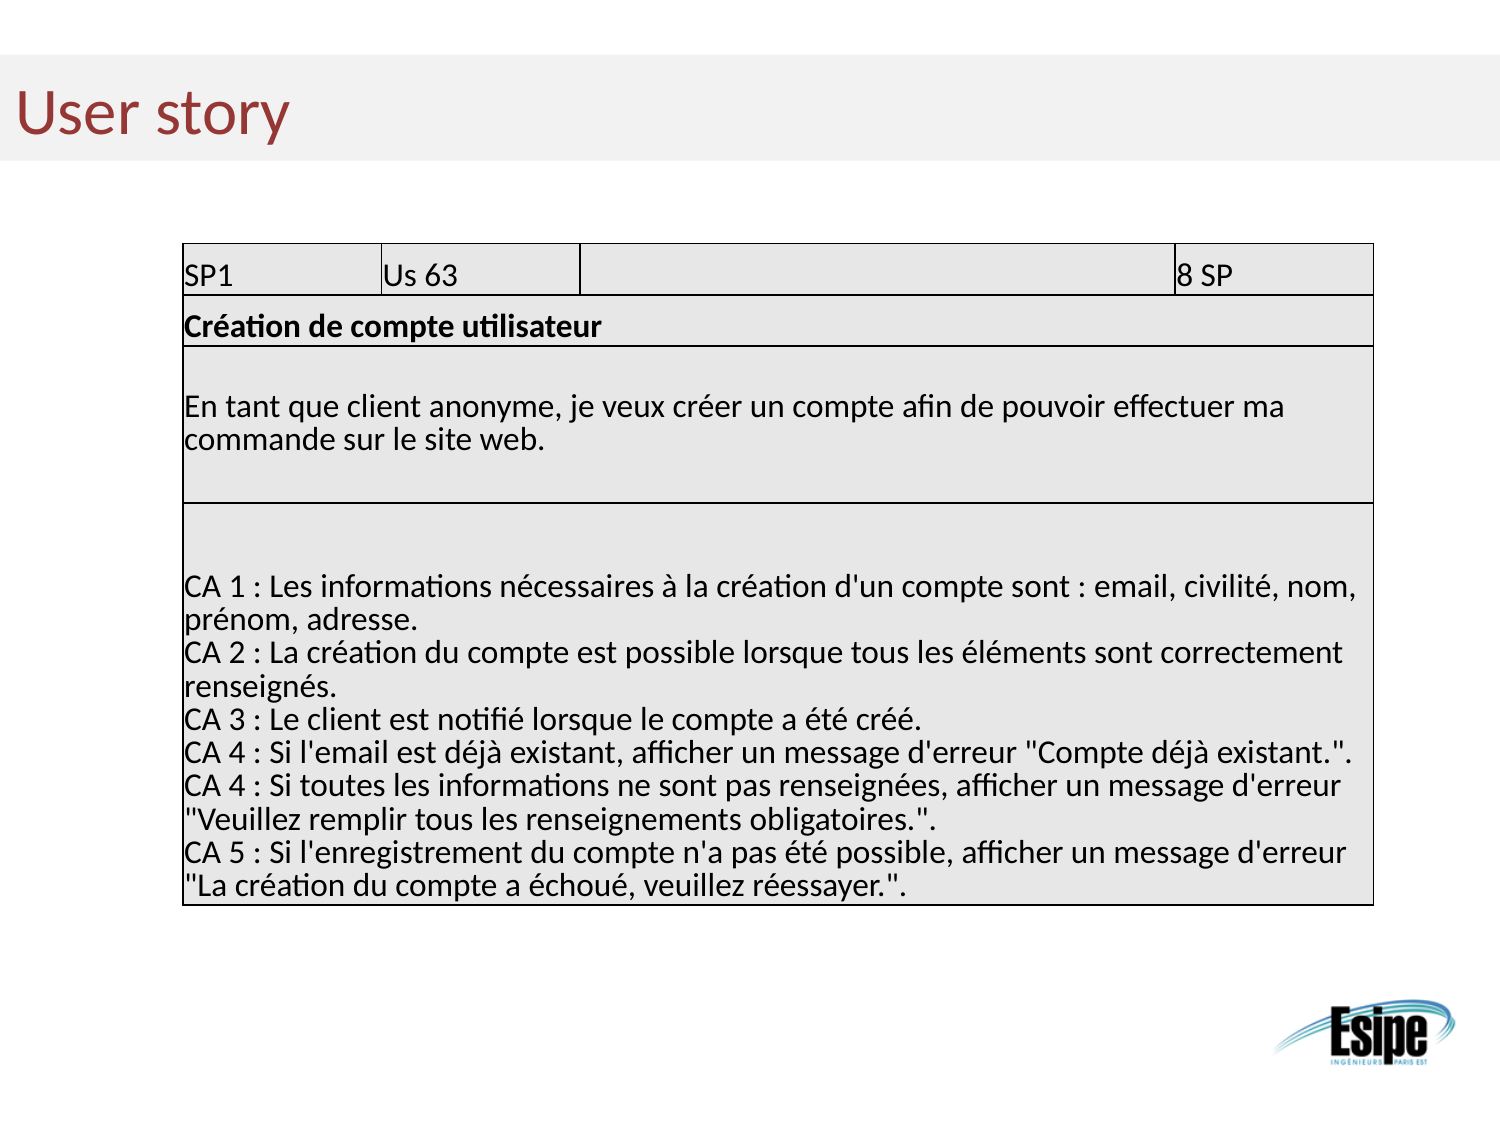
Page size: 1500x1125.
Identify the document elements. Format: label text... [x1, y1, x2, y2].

table_header 8 SP [1176, 244, 1373, 294]
table_header SP1 [184, 244, 381, 294]
table_cell En tant que client anonyme, je veux créer un compte afin de pouvoir effectuer ma commande sur le site web. [184, 347, 1373, 502]
table_cell Création de compte utilisateur [184, 296, 1373, 345]
text_box User story [0, 54, 1500, 161]
table_header [977, 244, 1174, 294]
table_header [778, 244, 977, 294]
table_header Us 63 [382, 244, 579, 294]
table_header [581, 244, 778, 294]
picture [1269, 999, 1465, 1076]
table_cell CA 1 : Les informations nécessaires à la création d'un compte sont : email, civilité, nom, prénom, adresse. CA 2 : La création du compte est possible lorsque tous les éléments sont correctement renseignés. CA 3 : Le client est notifié lorsque le compte a été créé. CA 4 : Si l'email est déjà existant, afficher un message d'erreur "Compte déjà existant.". CA 4 : Si toutes les informations ne sont pas renseignées, afficher un message d'erreur "Veuillez remplir tous les renseignements obligatoires.". CA 5 : Si l'enregistrement du compte n'a pas été possible, afficher un message d'erreur "La création du compte a échoué, veuillez réessayer.". [184, 504, 1373, 904]
